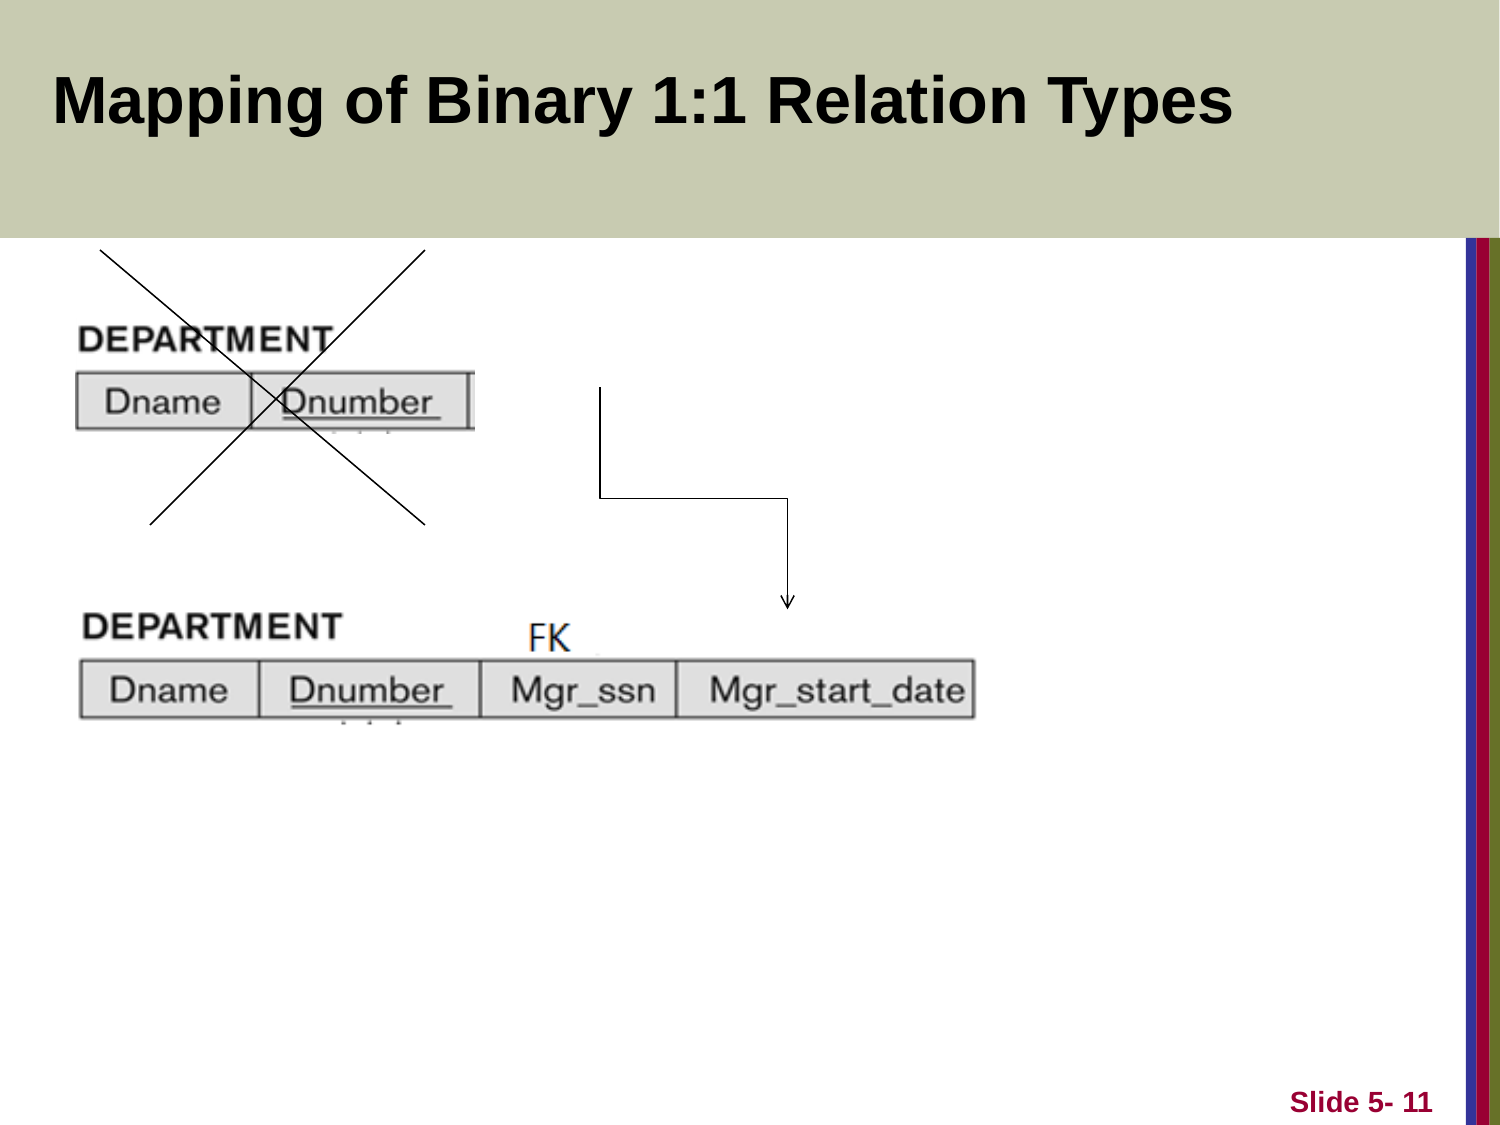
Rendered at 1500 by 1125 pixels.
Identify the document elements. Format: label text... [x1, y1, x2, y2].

picture [74, 318, 99, 434]
picture [426, 318, 476, 434]
text_box Mapping of Binary 1:1 Relation Types [37, 49, 1317, 163]
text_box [99, 249, 426, 526]
picture [74, 609, 1000, 738]
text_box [582, 404, 805, 593]
slide_number Slide 5- 11 [1289, 1083, 1442, 1120]
